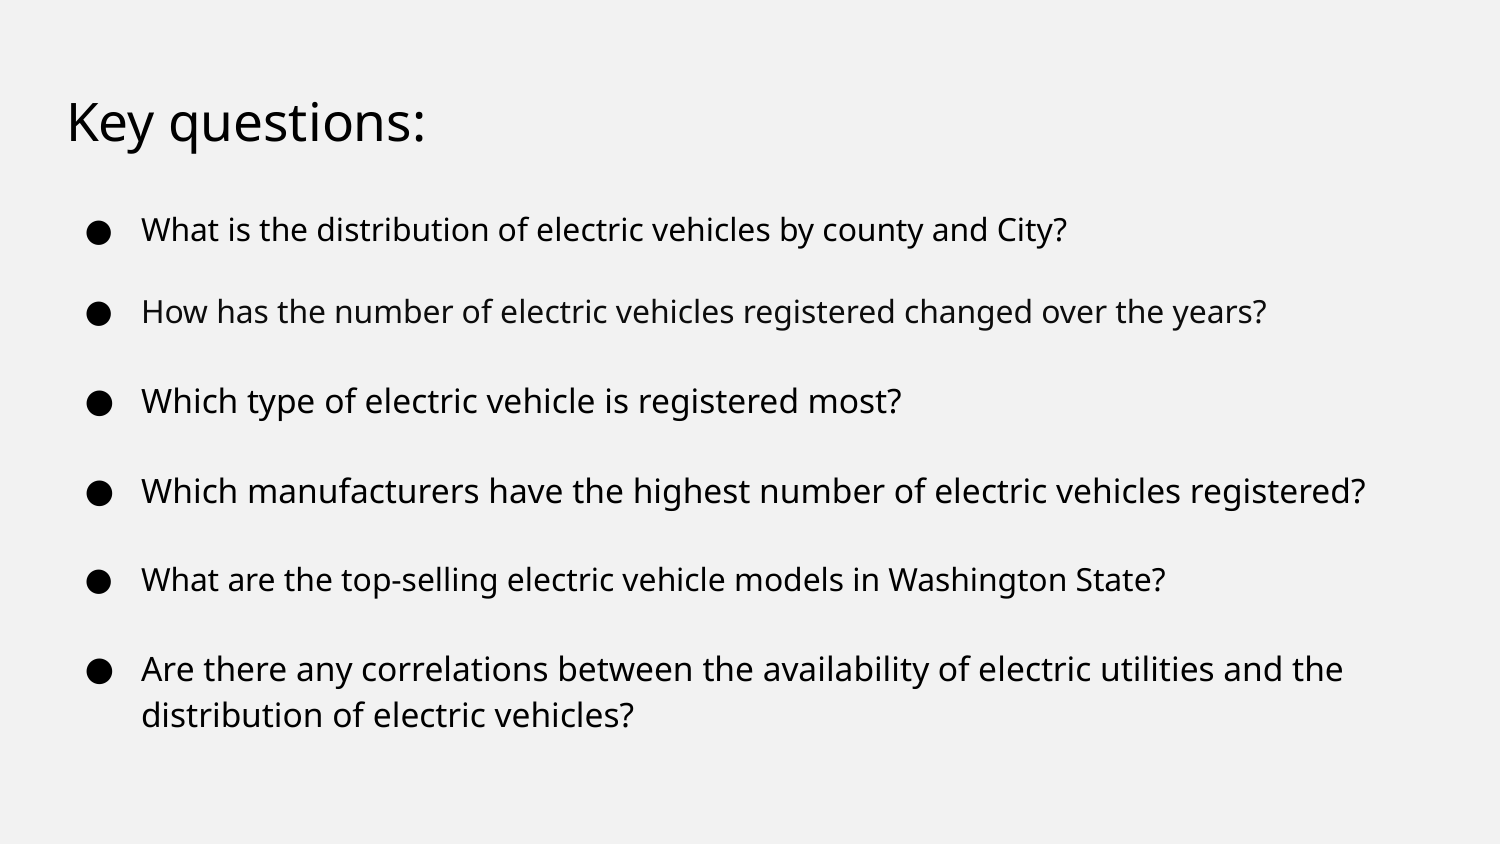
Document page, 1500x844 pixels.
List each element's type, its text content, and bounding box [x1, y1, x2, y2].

title Key questions: [51, 72, 1449, 167]
list What is the distribution of electric vehicles by county and City? How has the number of electric vehicles registered changed over the years? Which type of electric vehicle is registered most? Which manufacturers have the highest number of electric vehicles registered? What are the top-selling electric vehicle models in Washington State? Are there any correlations between the availability of electric utilities and the distribution of electric vehicles? [51, 189, 1408, 750]
